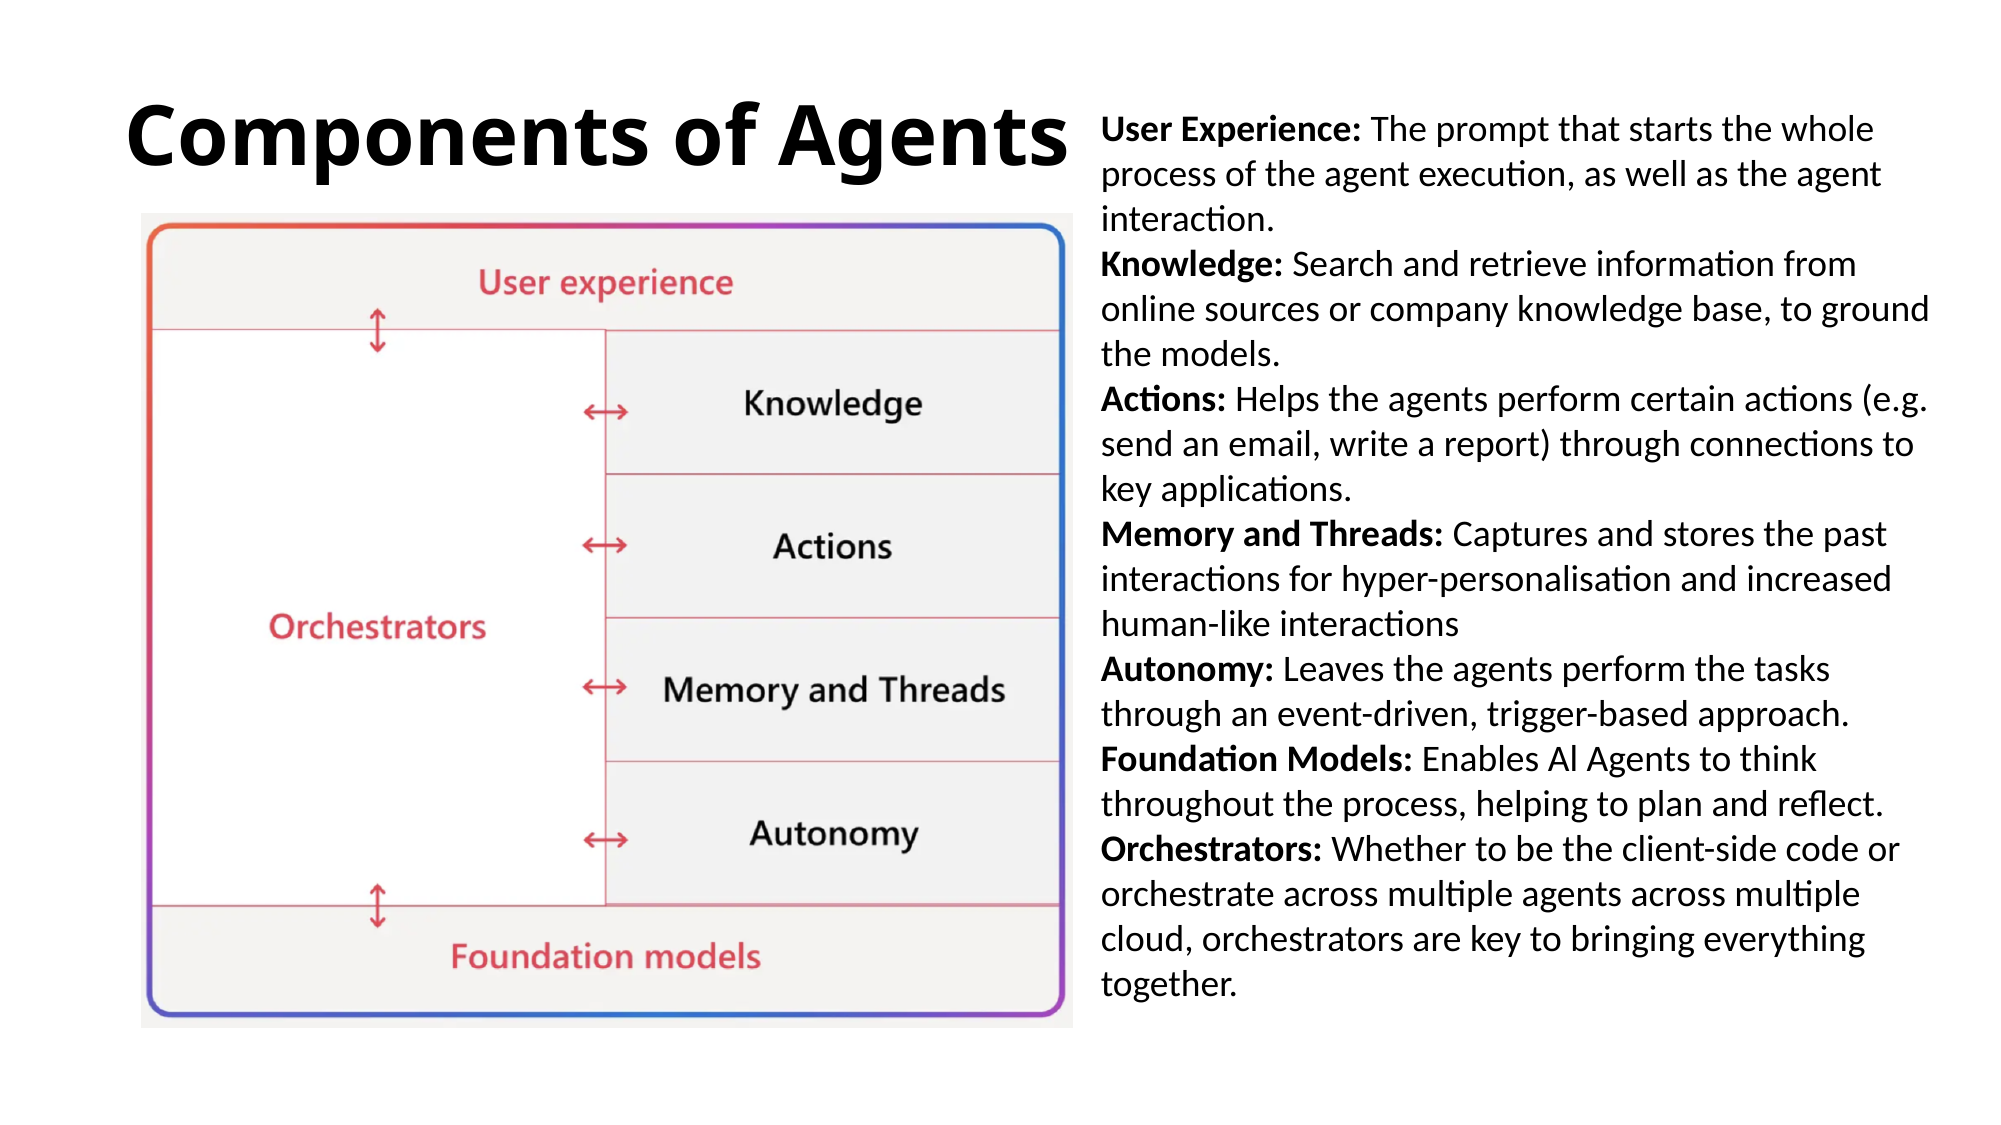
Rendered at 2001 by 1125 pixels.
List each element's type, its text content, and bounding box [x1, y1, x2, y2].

picture [141, 213, 1073, 1028]
text_box ﻿﻿﻿User Experience: The prompt that starts the whole process of the agent execution, as well as the agent interaction. ﻿﻿﻿Knowledge: Search and retrieve information from online sources or company knowledge base, to ground the models. ﻿﻿﻿Actions: Helps the agents perform certain actions (e.g. send an email, write a report) through connections to key applications. ﻿﻿﻿Memory and Threads: Captures and stores the past interactions for hyper-personalisation and increased human-like interactions ﻿﻿﻿Autonomy: Leaves the agents perform the tasks through an event-driven, trigger-based approach. ﻿﻿﻿Foundation Models: Enables Al Agents to think throughout the process, helping to plan and reflect. ﻿﻿﻿Orchestrators: Whether to be the client-side code or orchestrate across multiple agents across multiple cloud, orchestrators are key to bringing everything together. [1086, 96, 1946, 1057]
title Components of Agents [109, 29, 1835, 248]
